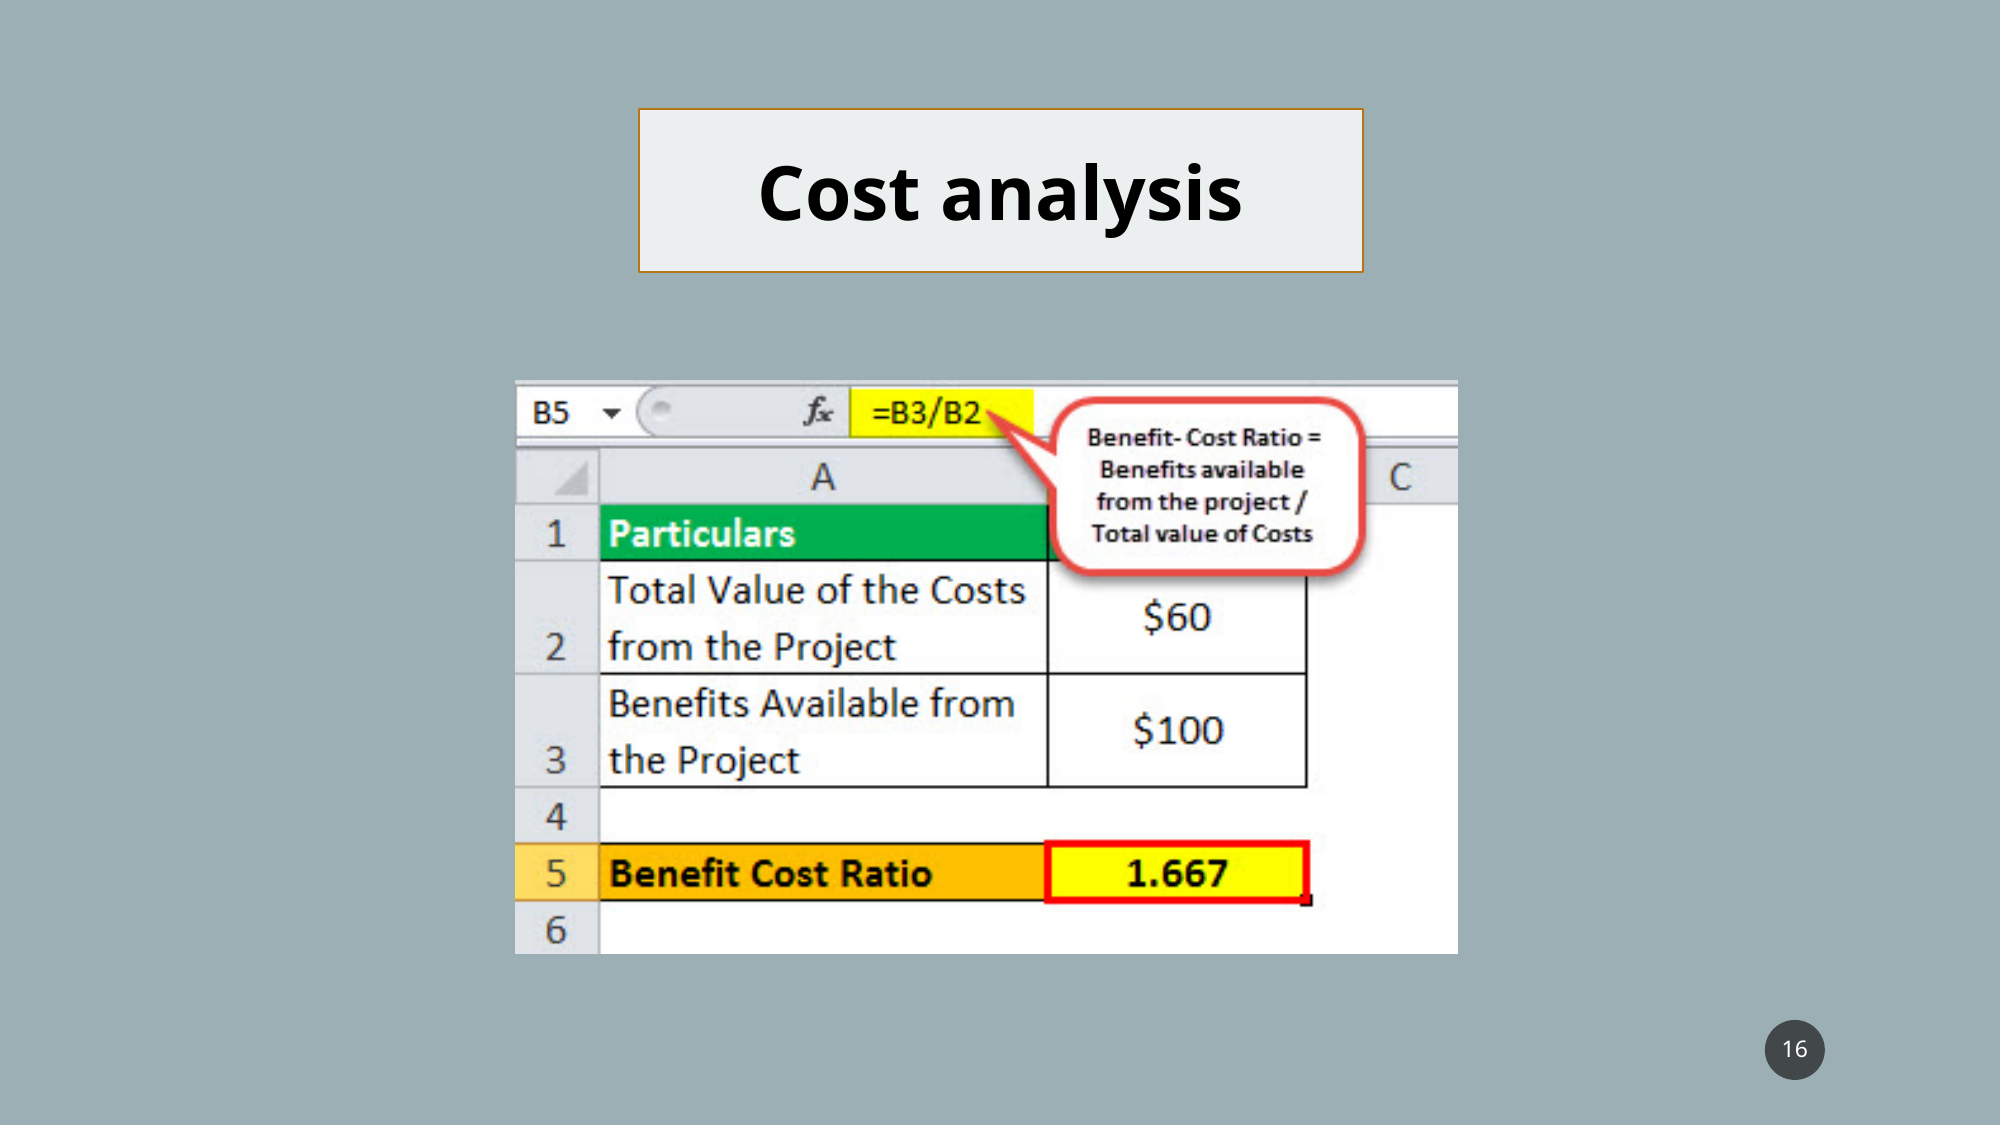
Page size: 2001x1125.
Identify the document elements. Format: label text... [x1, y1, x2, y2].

picture [515, 380, 1458, 954]
slide_number 16 [1764, 1019, 1825, 1080]
text_box Cost analysis [638, 108, 1364, 273]
